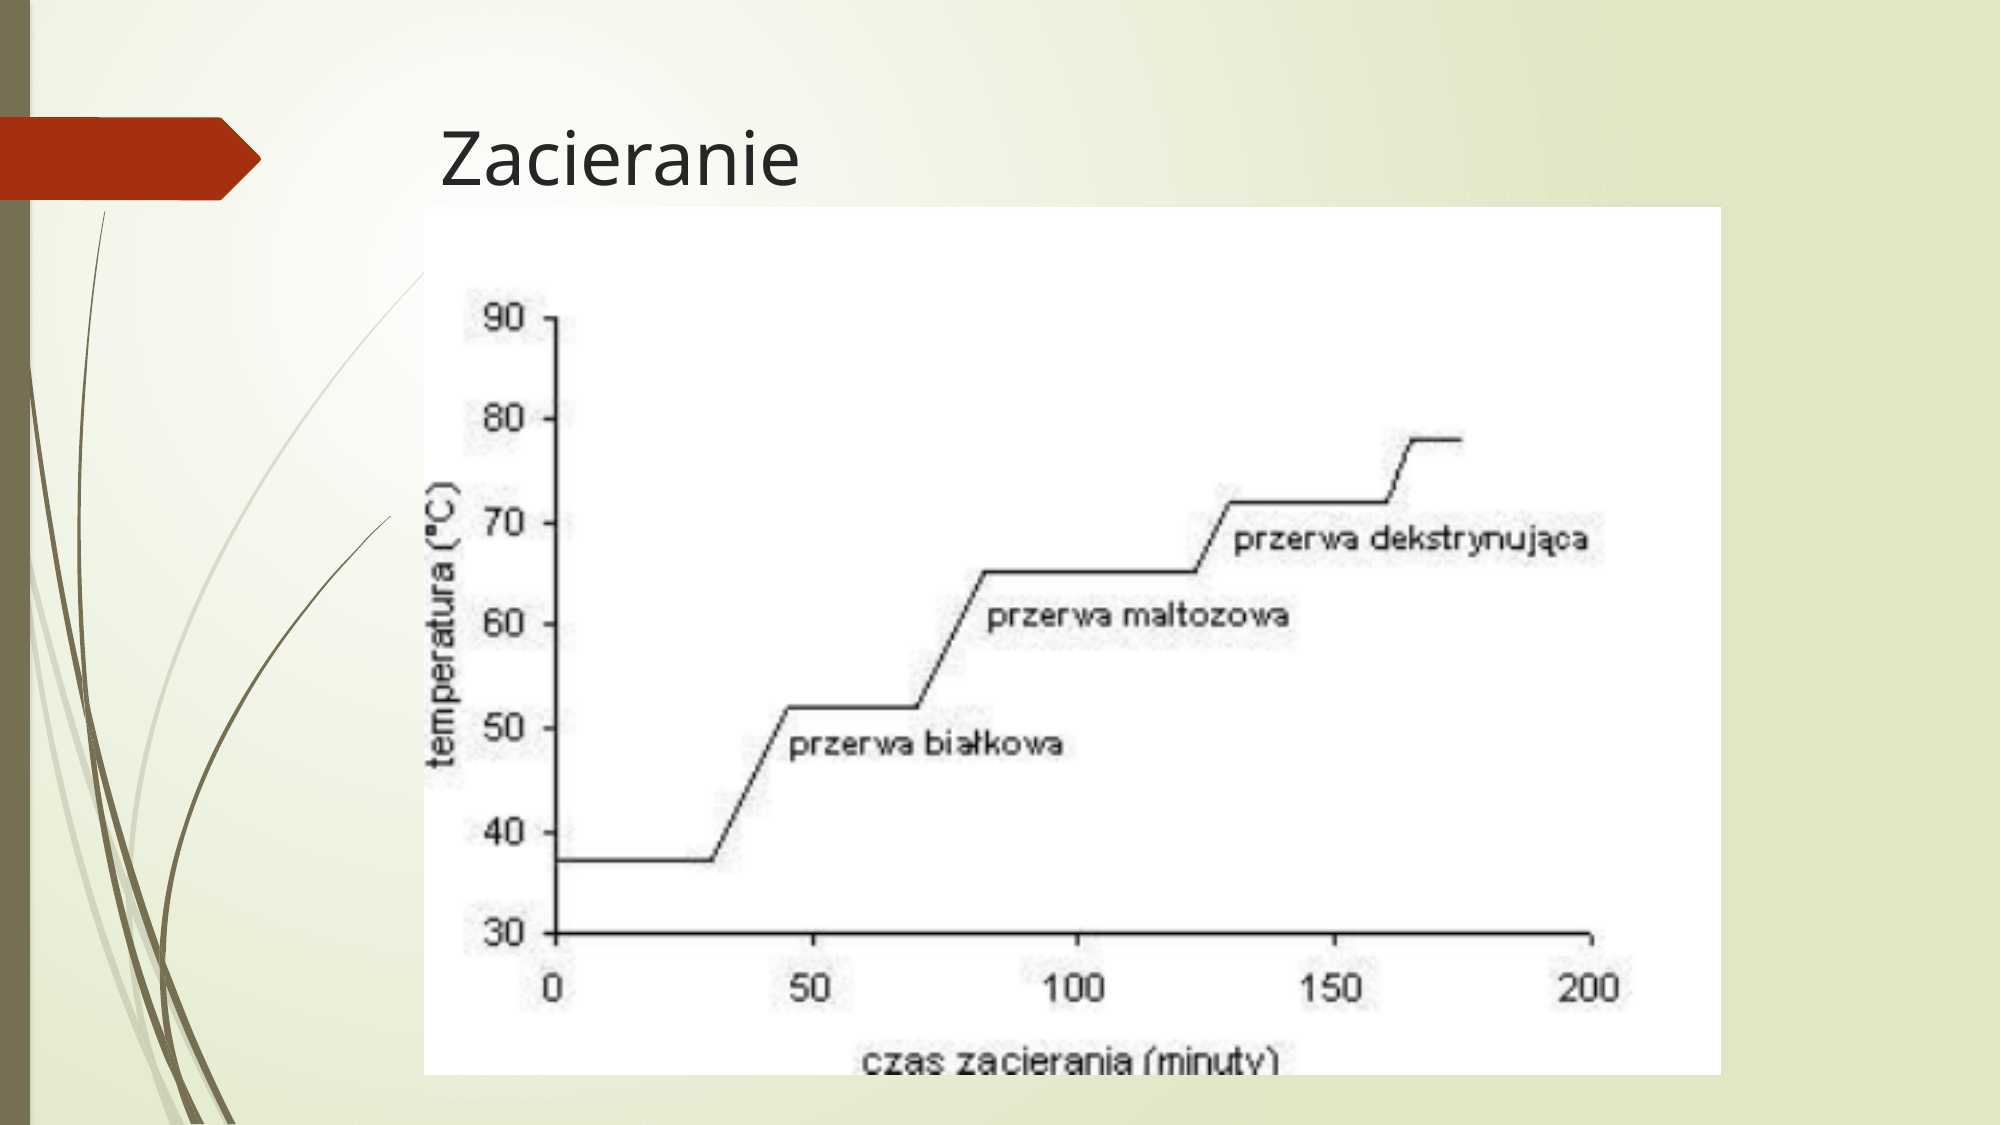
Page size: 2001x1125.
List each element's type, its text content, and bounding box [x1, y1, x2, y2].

title Zacieranie [425, 102, 1888, 313]
picture [424, 207, 1721, 1076]
